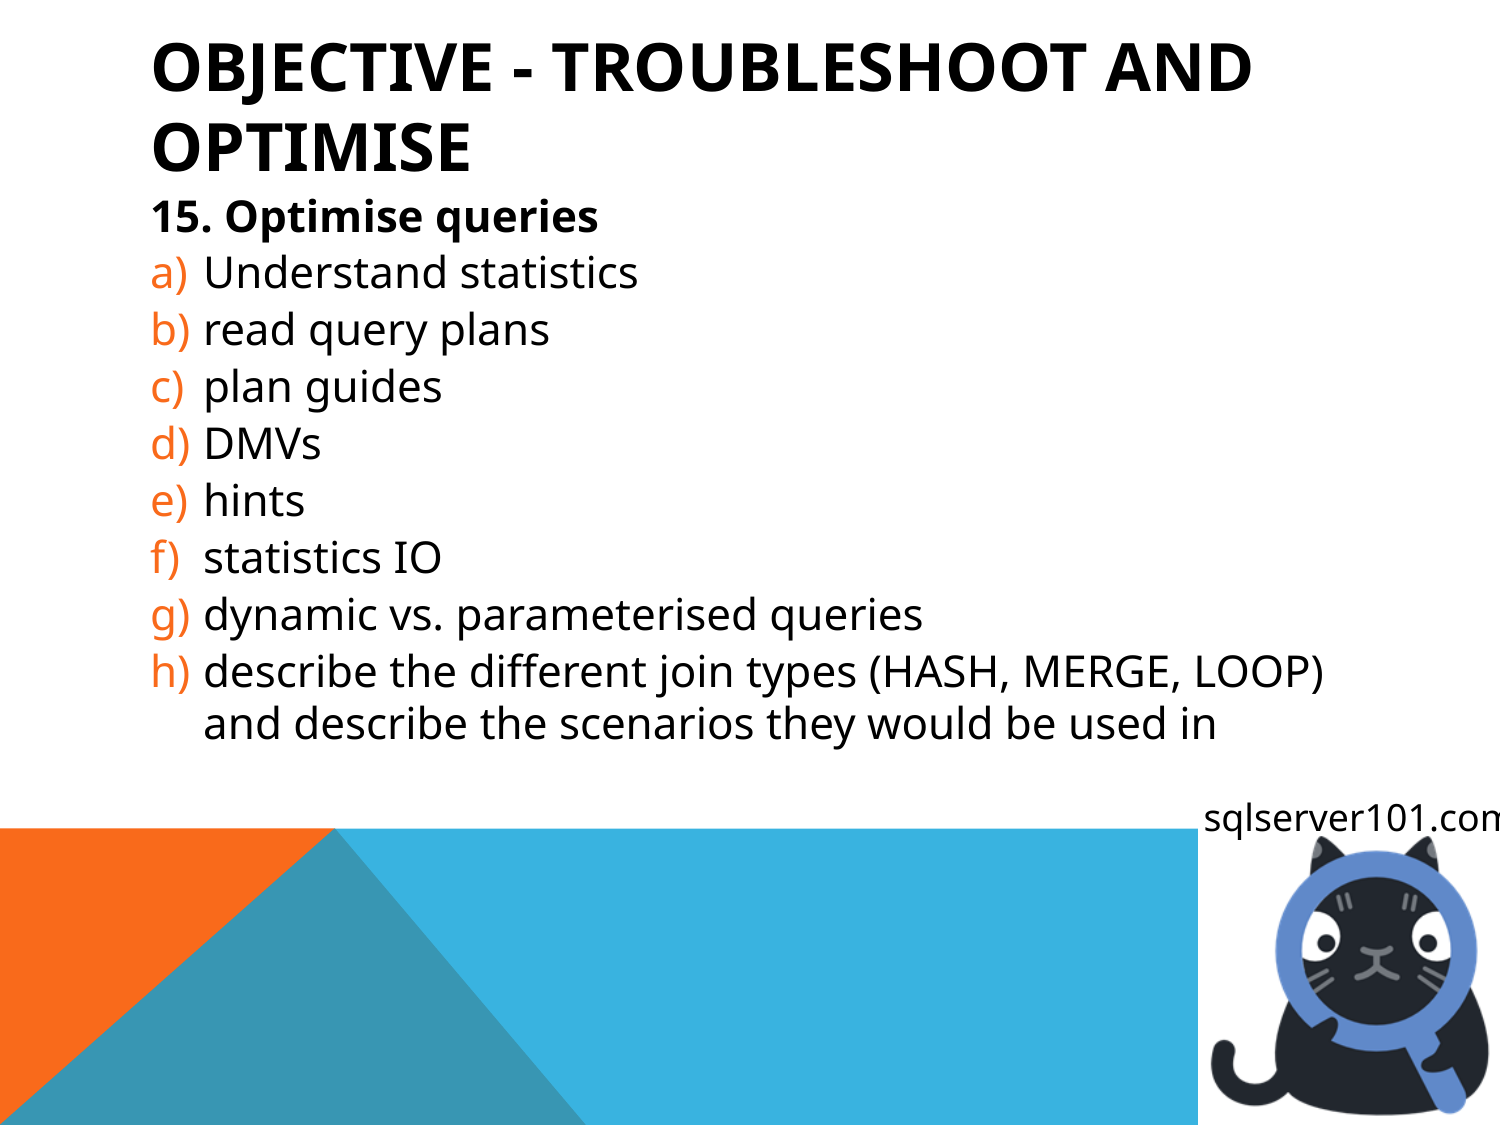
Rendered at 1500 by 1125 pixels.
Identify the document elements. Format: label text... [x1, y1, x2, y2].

picture [1462, 818, 1474, 829]
picture [1226, 818, 1238, 829]
list 15. Optimise queries Understand statistics read query plans plan guides DMVs hints statistics IO dynamic vs. parameterised queries describe the different join types (HASH, MERGE, LOOP) and describe the scenarios they would be used in [135, 180, 1369, 768]
title OBJECTIVE - Troubleshoot and optimise [135, 60, 1369, 150]
picture [1391, 818, 1402, 829]
picture [1314, 818, 1321, 828]
picture [1198, 818, 1500, 1125]
